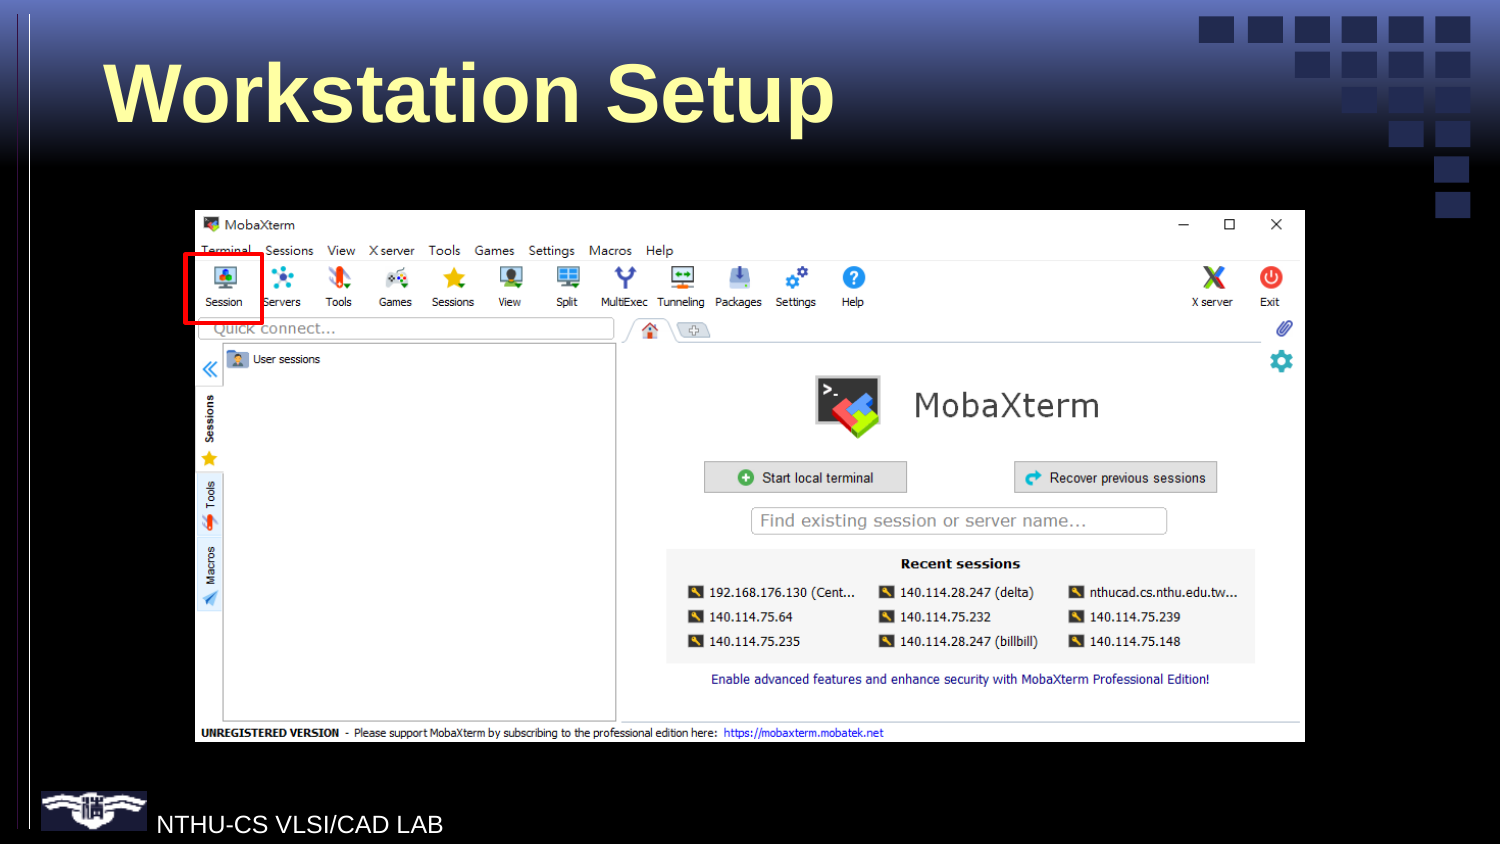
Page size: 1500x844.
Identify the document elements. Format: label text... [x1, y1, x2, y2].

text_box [185, 210, 1305, 743]
title Workstation Setup [88, 32, 1412, 145]
picture [41, 791, 147, 831]
